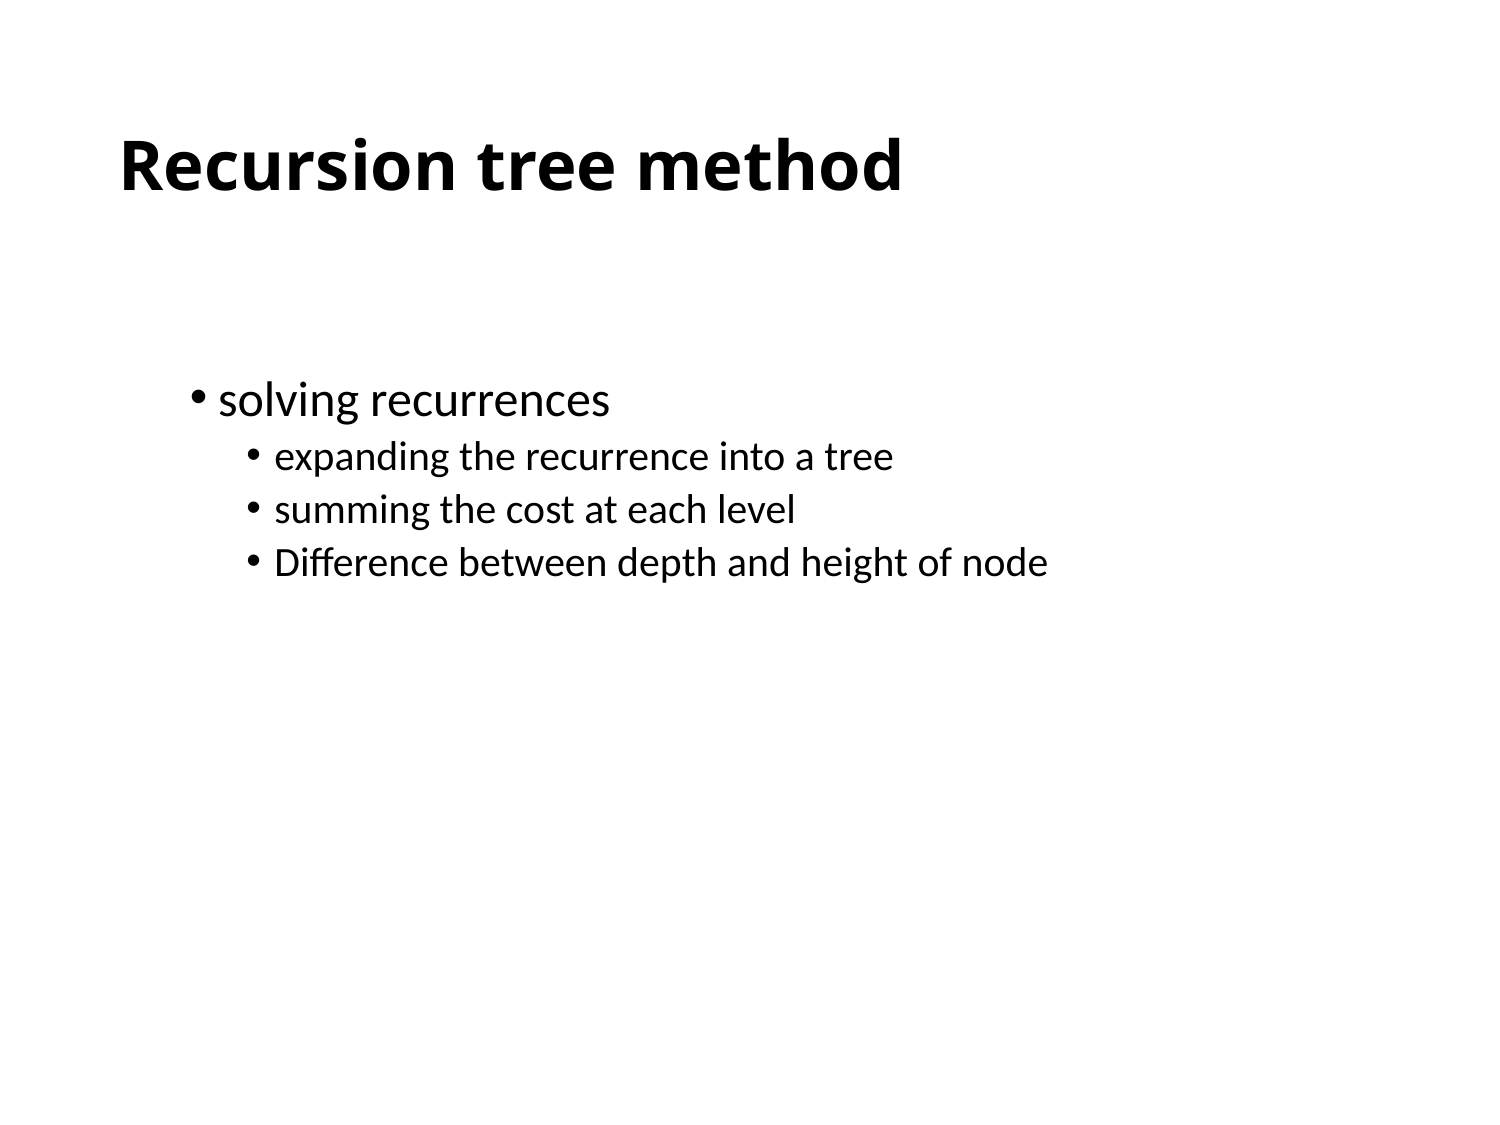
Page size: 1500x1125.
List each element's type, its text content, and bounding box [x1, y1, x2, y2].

title Recursion tree method [103, 117, 1397, 220]
list solving recurrences expanding the recurrence into a tree summing the cost at each level Difference between depth and height of node [174, 220, 1289, 675]
